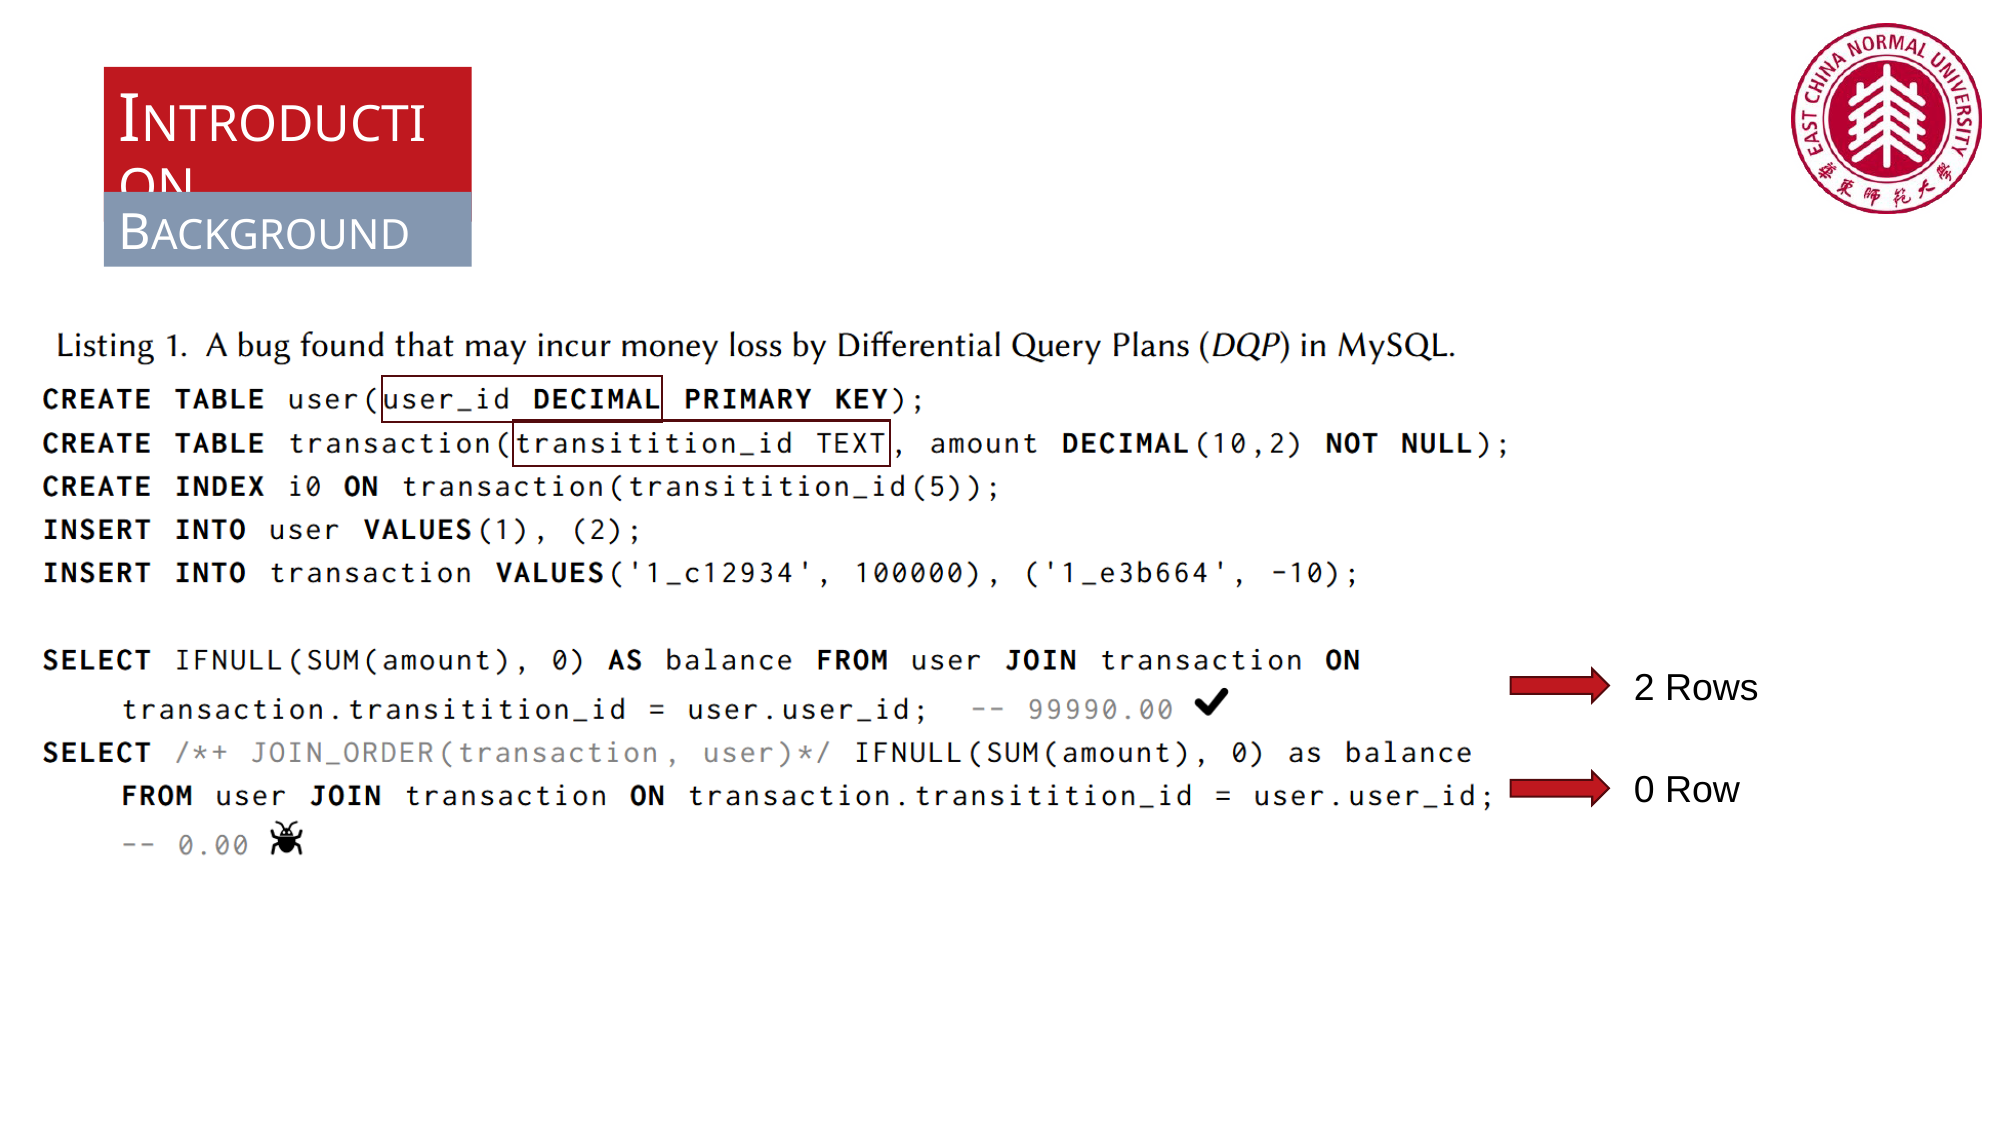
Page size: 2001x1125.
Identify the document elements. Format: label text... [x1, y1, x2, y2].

picture [1791, 23, 1982, 214]
text_box 2 Rows [1619, 655, 1802, 715]
text_box BACKGROUND [103, 191, 472, 267]
text_box [1560, 769, 1611, 808]
text_box INTRODUCTION [103, 66, 472, 191]
text_box [1560, 666, 1611, 705]
text_box 0 Row [1619, 757, 1802, 818]
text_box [36, 314, 1560, 875]
